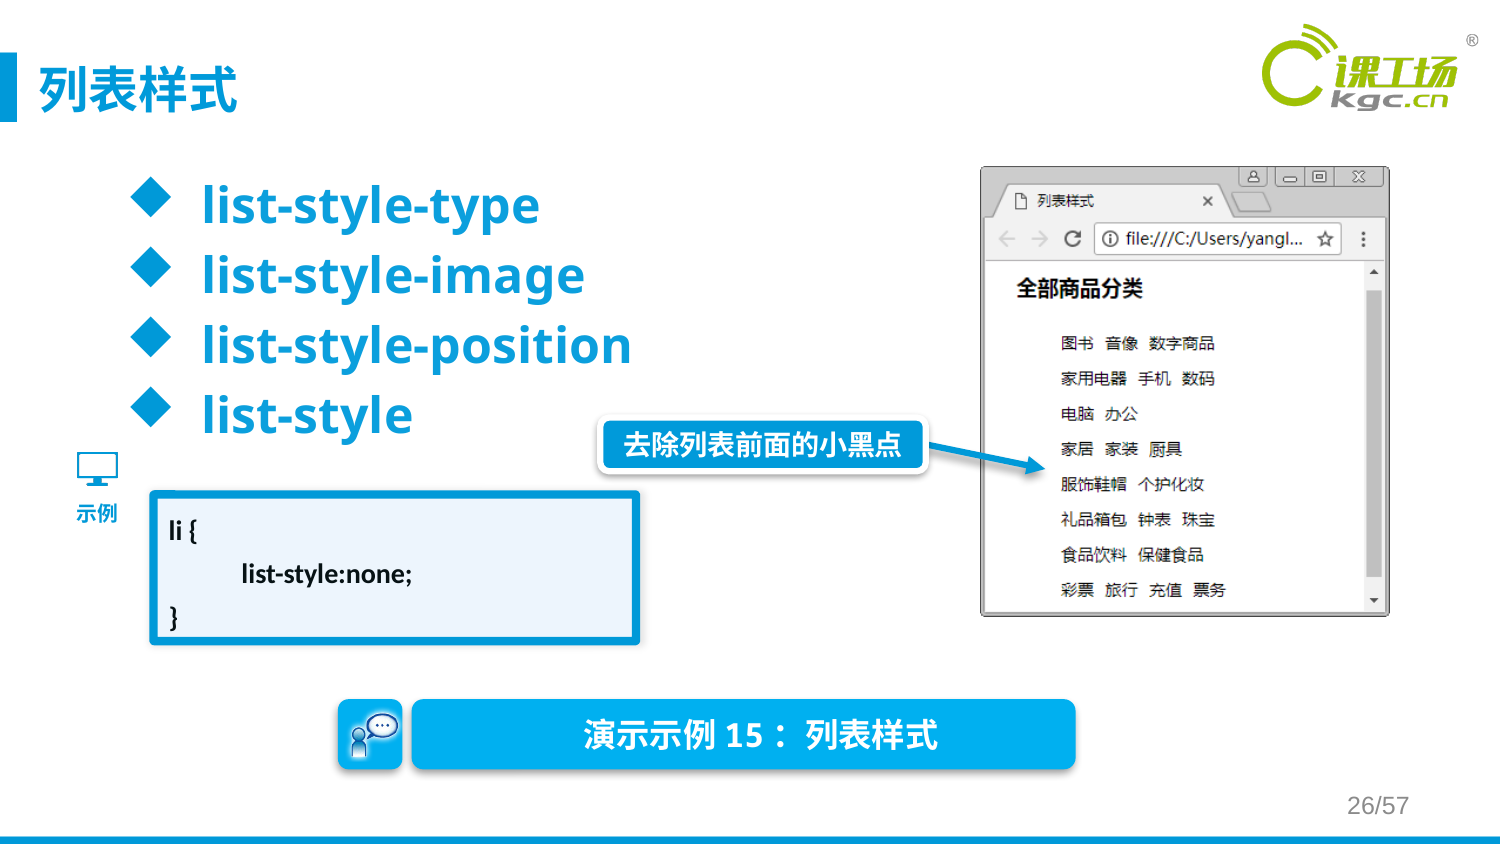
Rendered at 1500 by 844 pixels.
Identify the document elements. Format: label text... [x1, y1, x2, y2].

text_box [925, 444, 1046, 470]
slide_number /57 [1074, 782, 1425, 828]
text_box 去除列表前面的小黑点 [597, 414, 929, 475]
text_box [337, 698, 1076, 770]
picture [0, 0, 1500, 836]
list list-style-type list-style-image list-style-position list-style [110, 166, 1385, 724]
text_box li { list-style:none; } [153, 494, 637, 642]
title 列表样式 [37, 33, 1390, 151]
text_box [61, 446, 134, 534]
